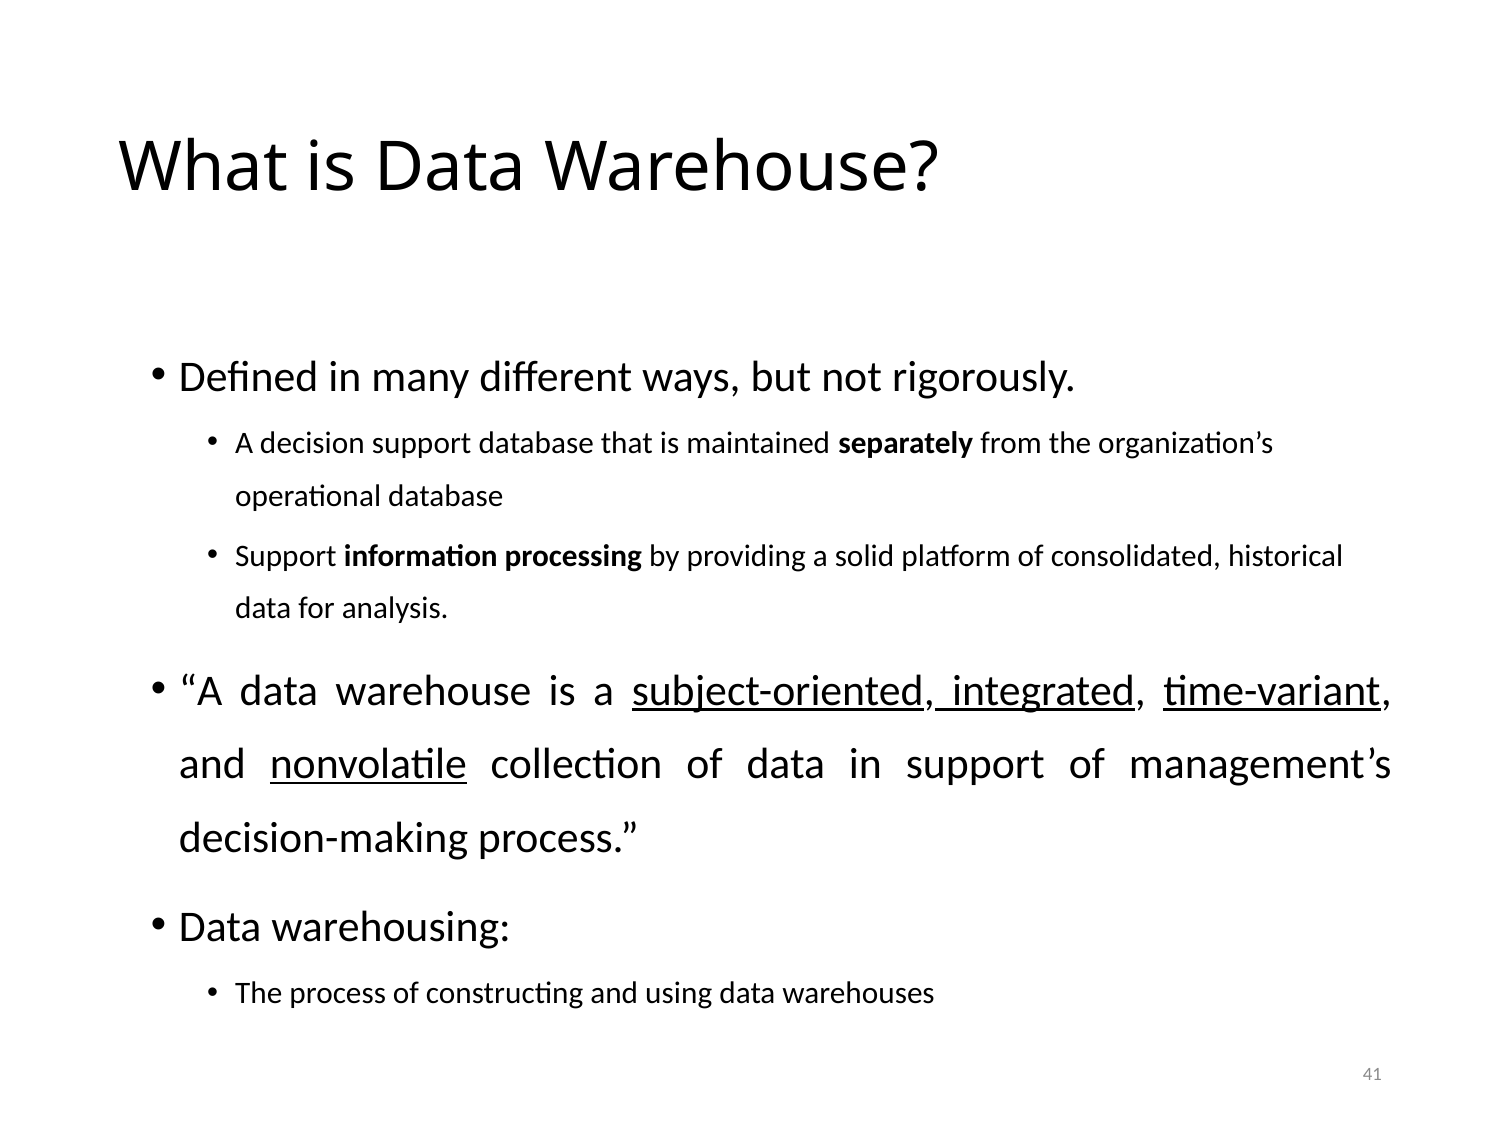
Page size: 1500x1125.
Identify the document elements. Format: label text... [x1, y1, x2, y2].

slide_number 41 [1059, 1042, 1397, 1103]
title What is Data Warehouse? [103, 59, 1397, 278]
list Defined in many different ways, but not rigorously. A decision support database that is maintained separately from the organization’s operational database Support information processing by providing a solid platform of consolidated, historical data for analysis. “A data warehouse is a subject-oriented, integrated, time-variant, and nonvolatile collection of data in support of management’s decision-making process.” Data warehousing: The process of constructing and using data warehouses [135, 318, 1407, 1055]
